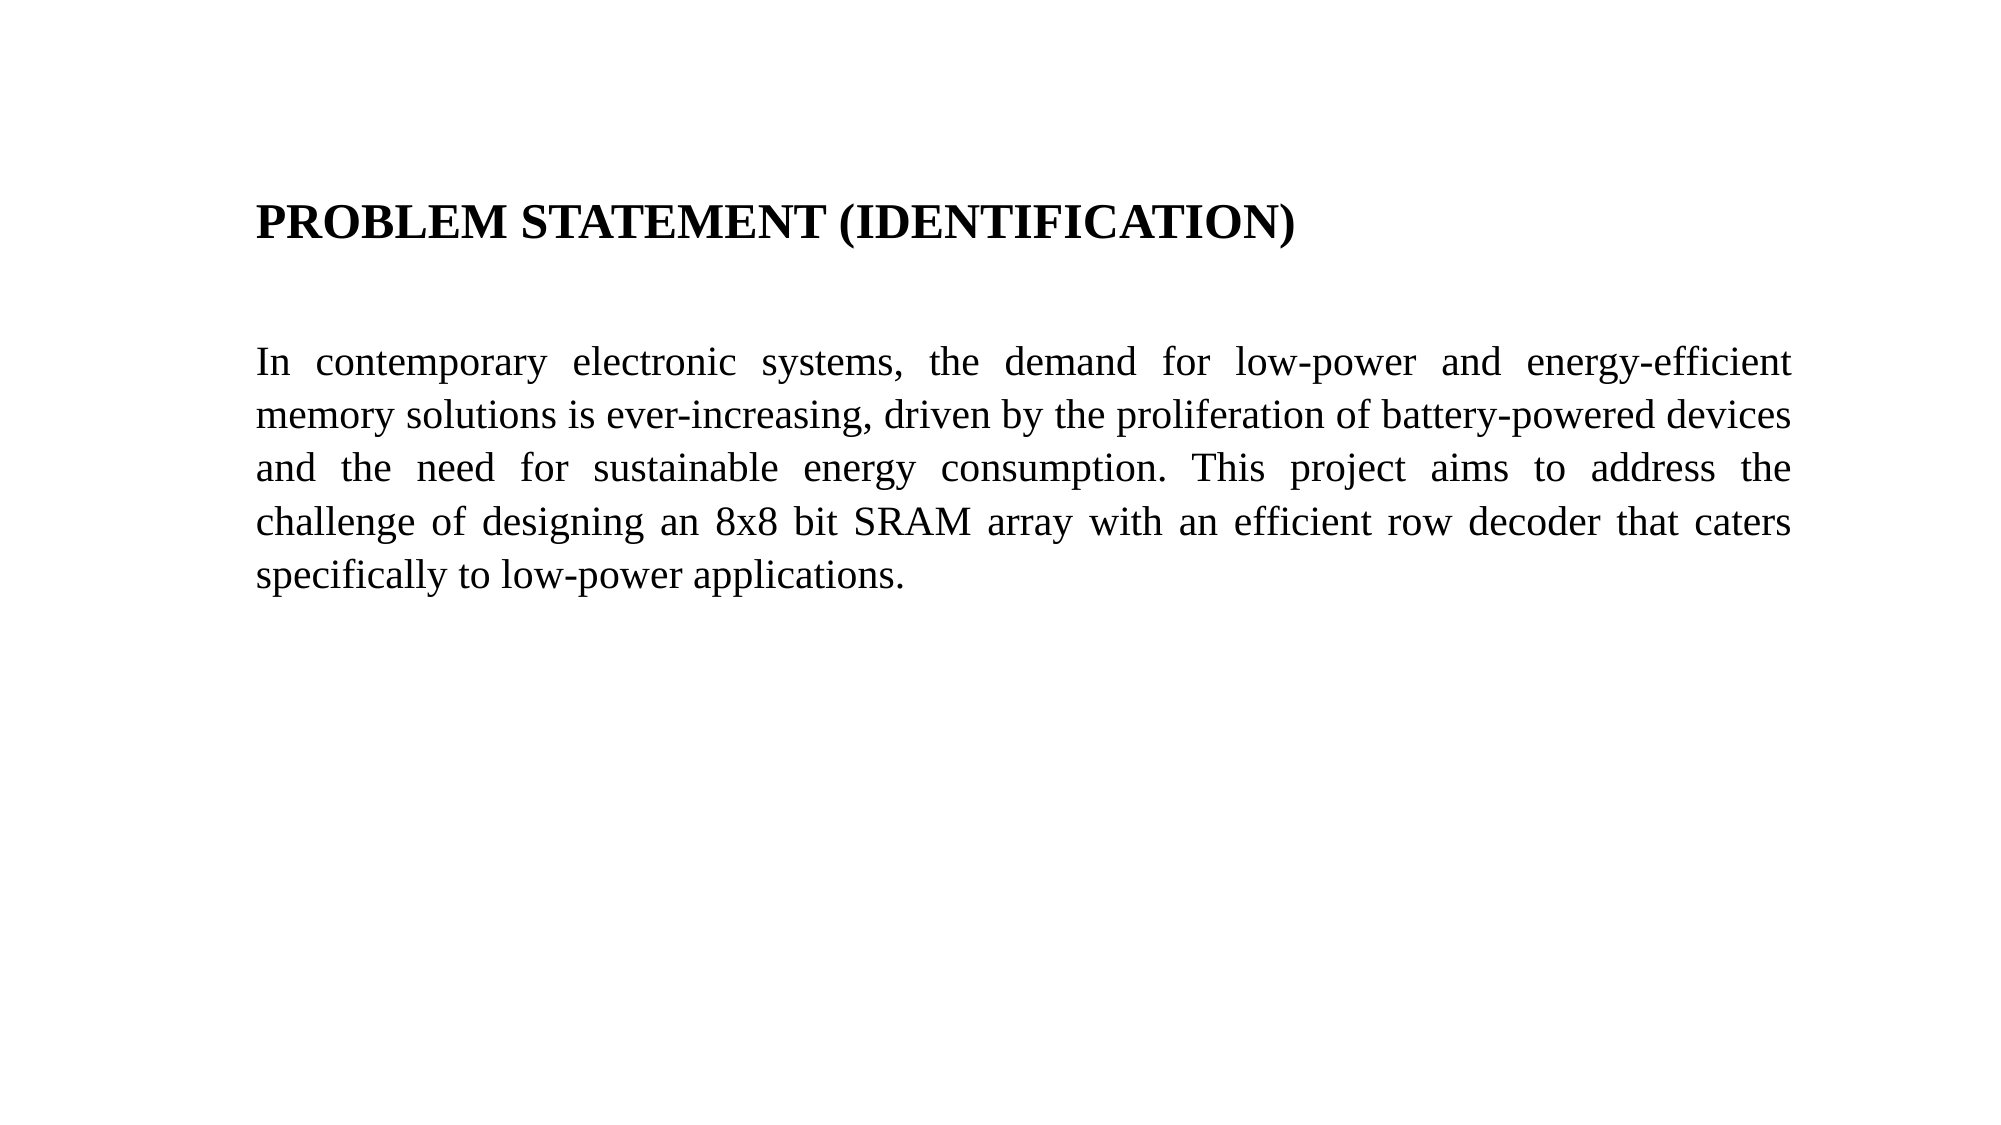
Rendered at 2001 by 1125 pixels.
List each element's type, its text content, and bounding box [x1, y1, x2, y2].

text_box PROBLEM STATEMENT (IDENTIFICATION) In contemporary electronic systems, the demand for low-power and energy-efficient memory solutions is ever-increasing, driven by the proliferation of battery-powered devices and the need for sustainable energy consumption. This project aims to address the challenge of designing an 8x8 bit SRAM array with an efficient row decoder that caters specifically to low-power applications. [241, 176, 1808, 605]
